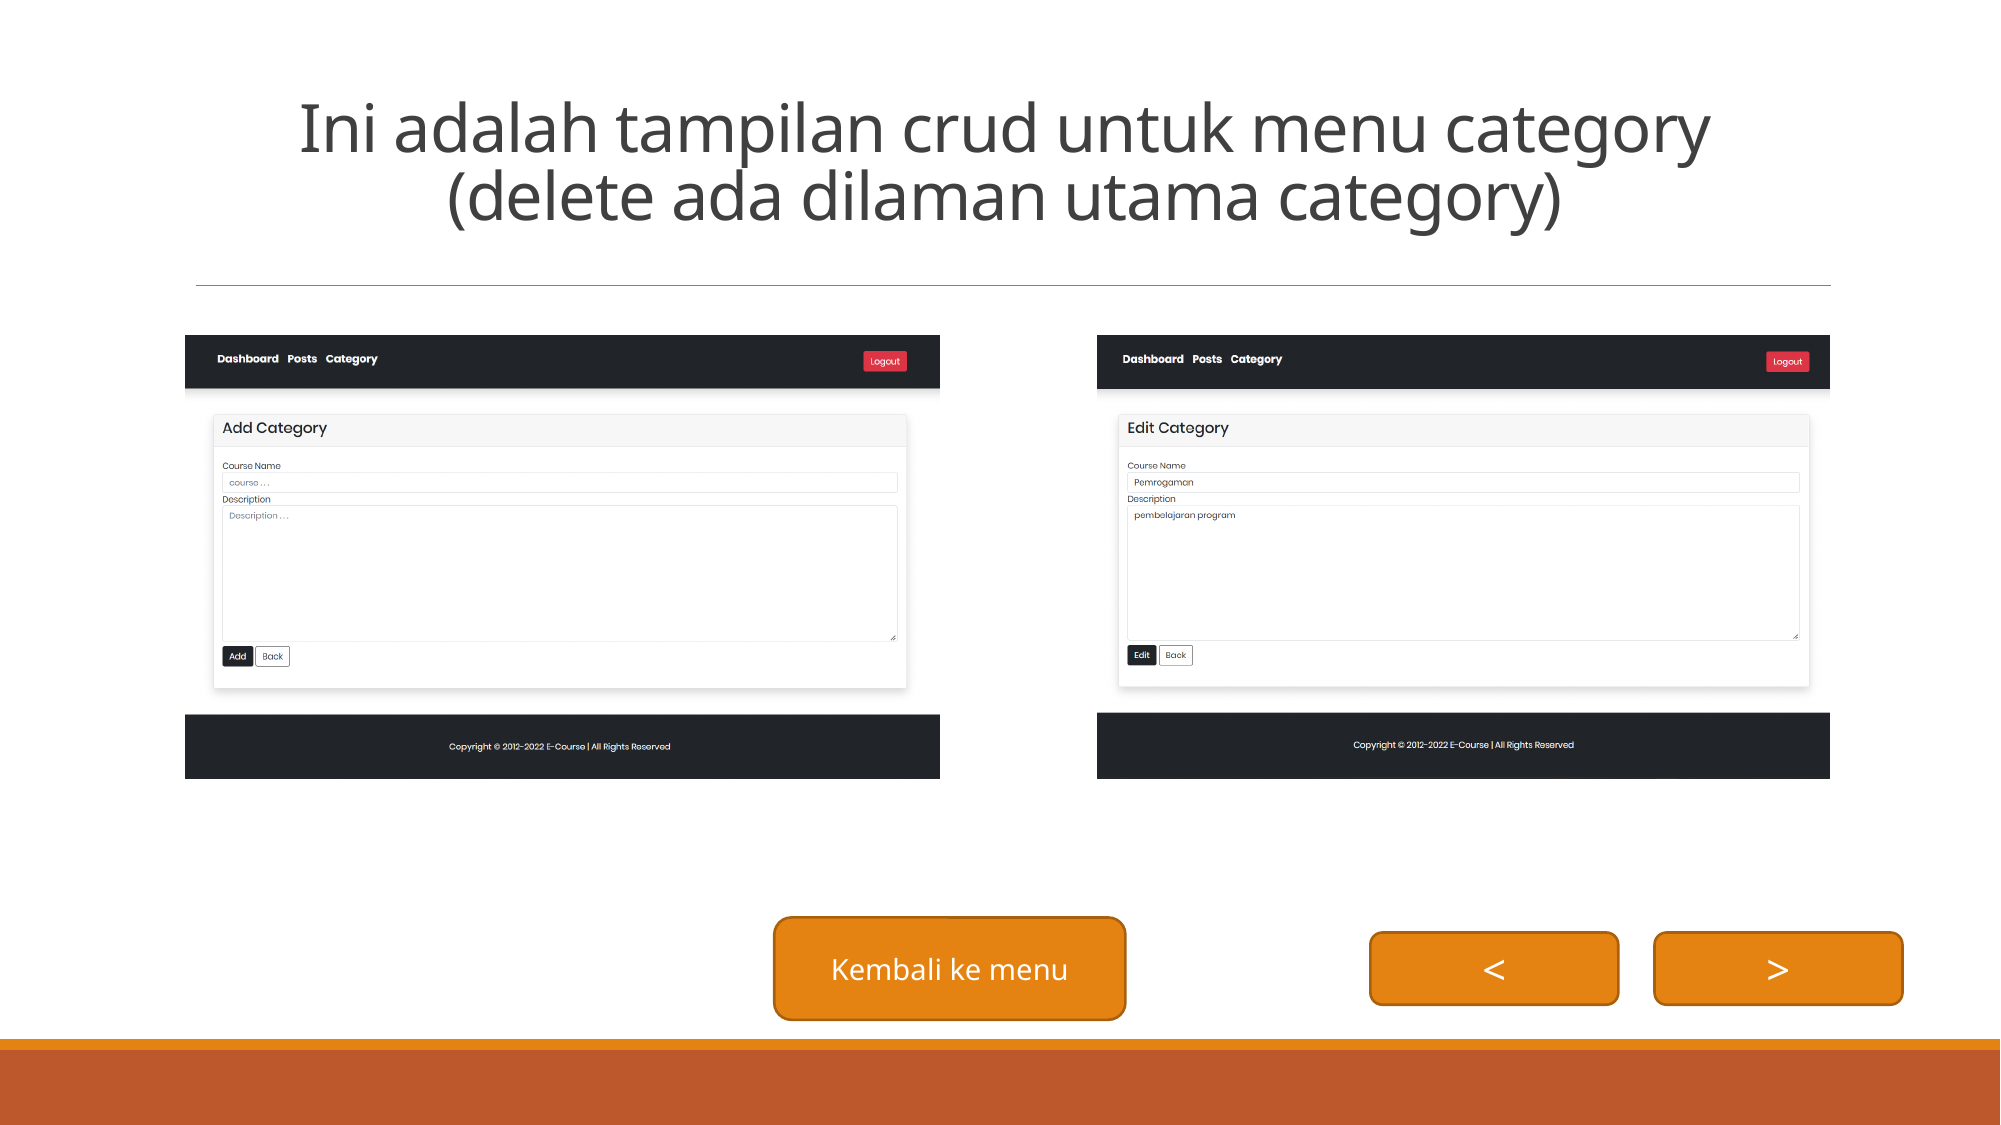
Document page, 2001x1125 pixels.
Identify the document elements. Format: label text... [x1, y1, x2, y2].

text_box < [1369, 931, 1620, 1007]
text_box Kembali ke menu [772, 916, 1127, 1022]
text_box > [1653, 931, 1904, 1007]
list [184, 335, 941, 779]
title Ini adalah tampilan crud untuk menu category (delete ada dilaman utama category) [180, 47, 1830, 285]
picture [1097, 335, 1831, 779]
